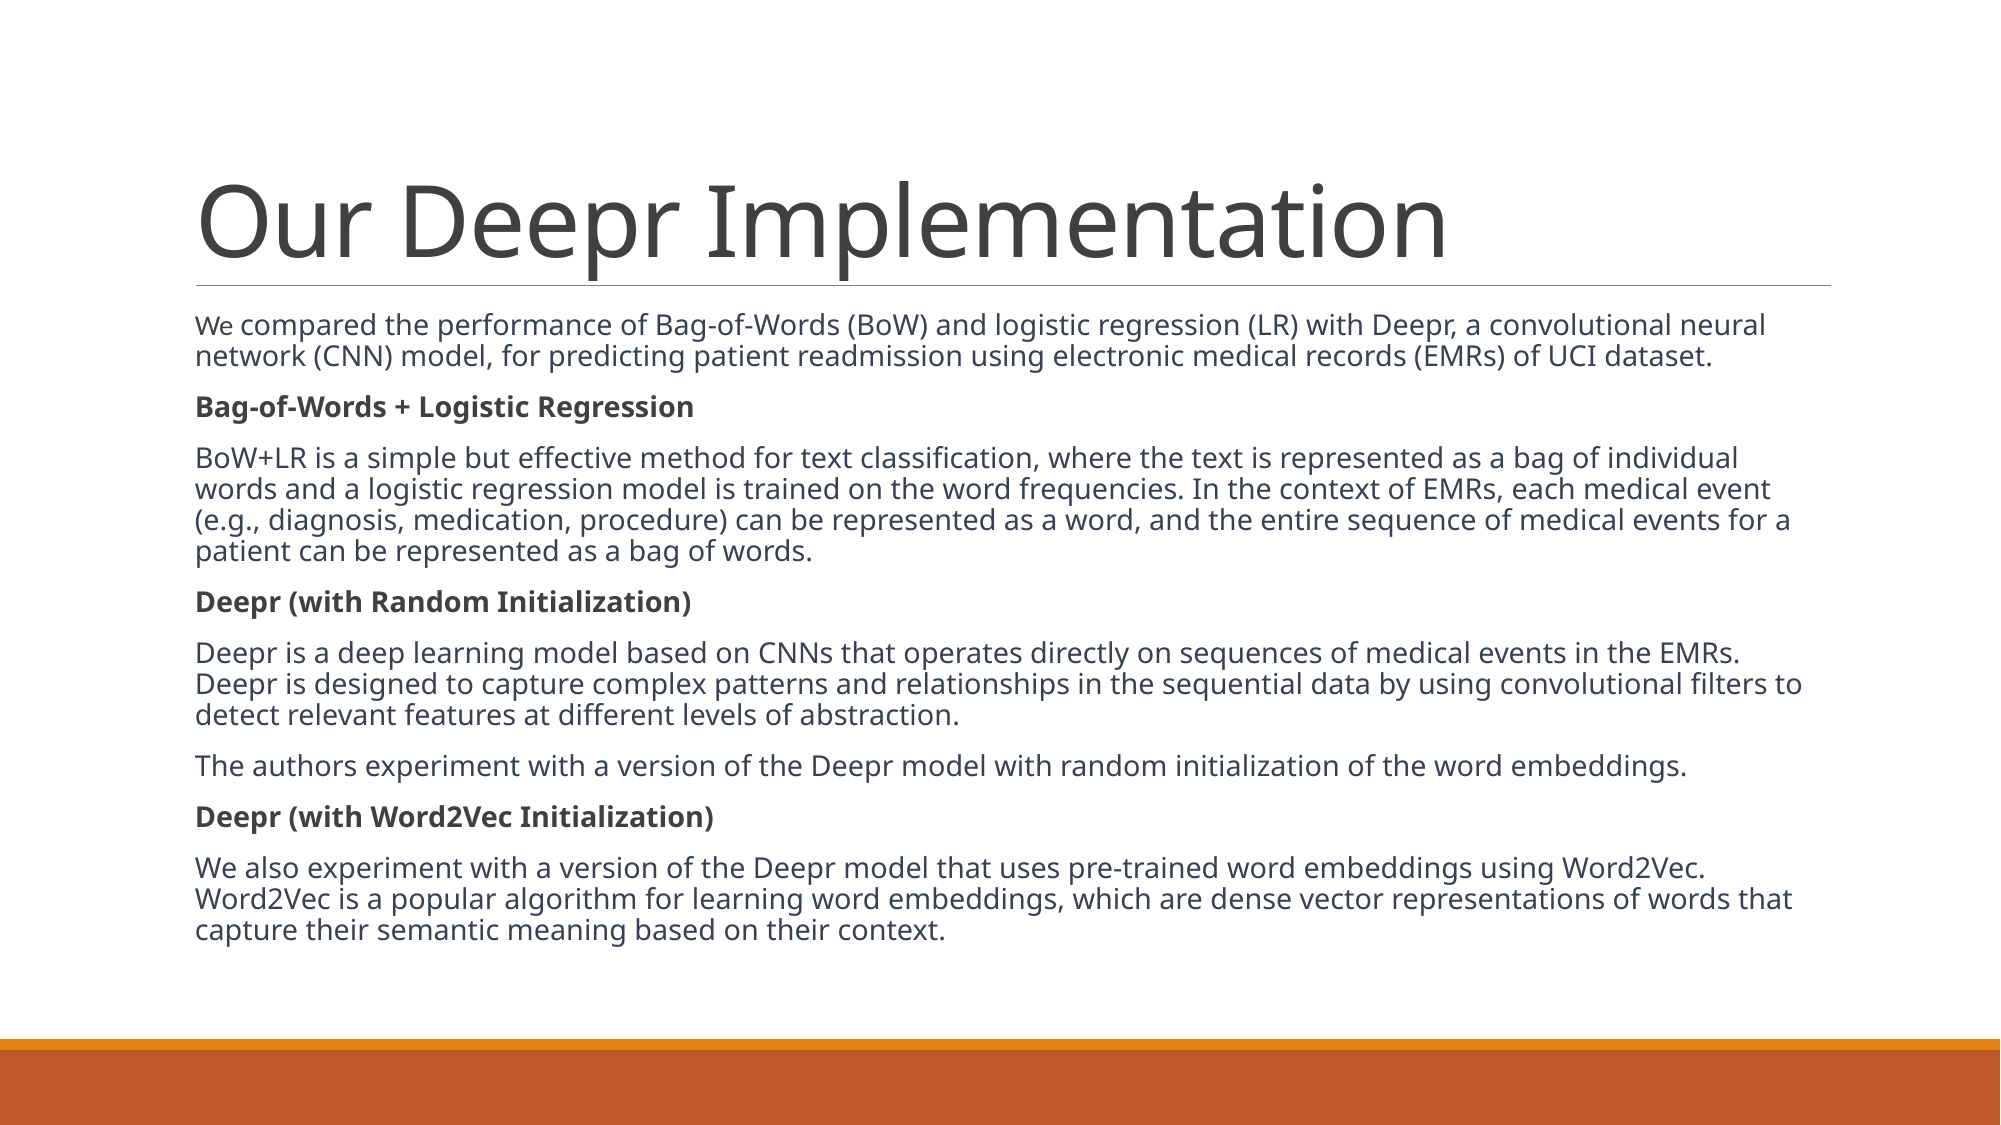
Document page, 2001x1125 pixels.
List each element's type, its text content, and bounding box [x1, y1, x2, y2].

list We compared the performance of Bag-of-Words (BoW) and logistic regression (LR) with Deepr, a convolutional neural network (CNN) model, for predicting patient readmission using electronic medical records (EMRs) of UCI dataset. Bag-of-Words + Logistic Regression BoW+LR is a simple but effective method for text classification, where the text is represented as a bag of individual words and a logistic regression model is trained on the word frequencies. In the context of EMRs, each medical event (e.g., diagnosis, medication, procedure) can be represented as a word, and the entire sequence of medical events for a patient can be represented as a bag of words. Deepr (with Random Initialization) Deepr is a deep learning model based on CNNs that operates directly on sequences of medical events in the EMRs. Deepr is designed to capture complex patterns and relationships in the sequential data by using convolutional filters to detect relevant features at different levels of abstraction. The authors experiment with a version of the Deepr model with random initialization of the word embeddings. Deepr (with Word2Vec Initialization) We also experiment with a version of the Deepr model that uses pre-trained word embeddings using Word2Vec. Word2Vec is a popular algorithm for learning word embeddings, which are dense vector representations of words that capture their semantic meaning based on their context. [180, 302, 1830, 963]
title Our Deepr Implementation [180, 47, 1830, 285]
